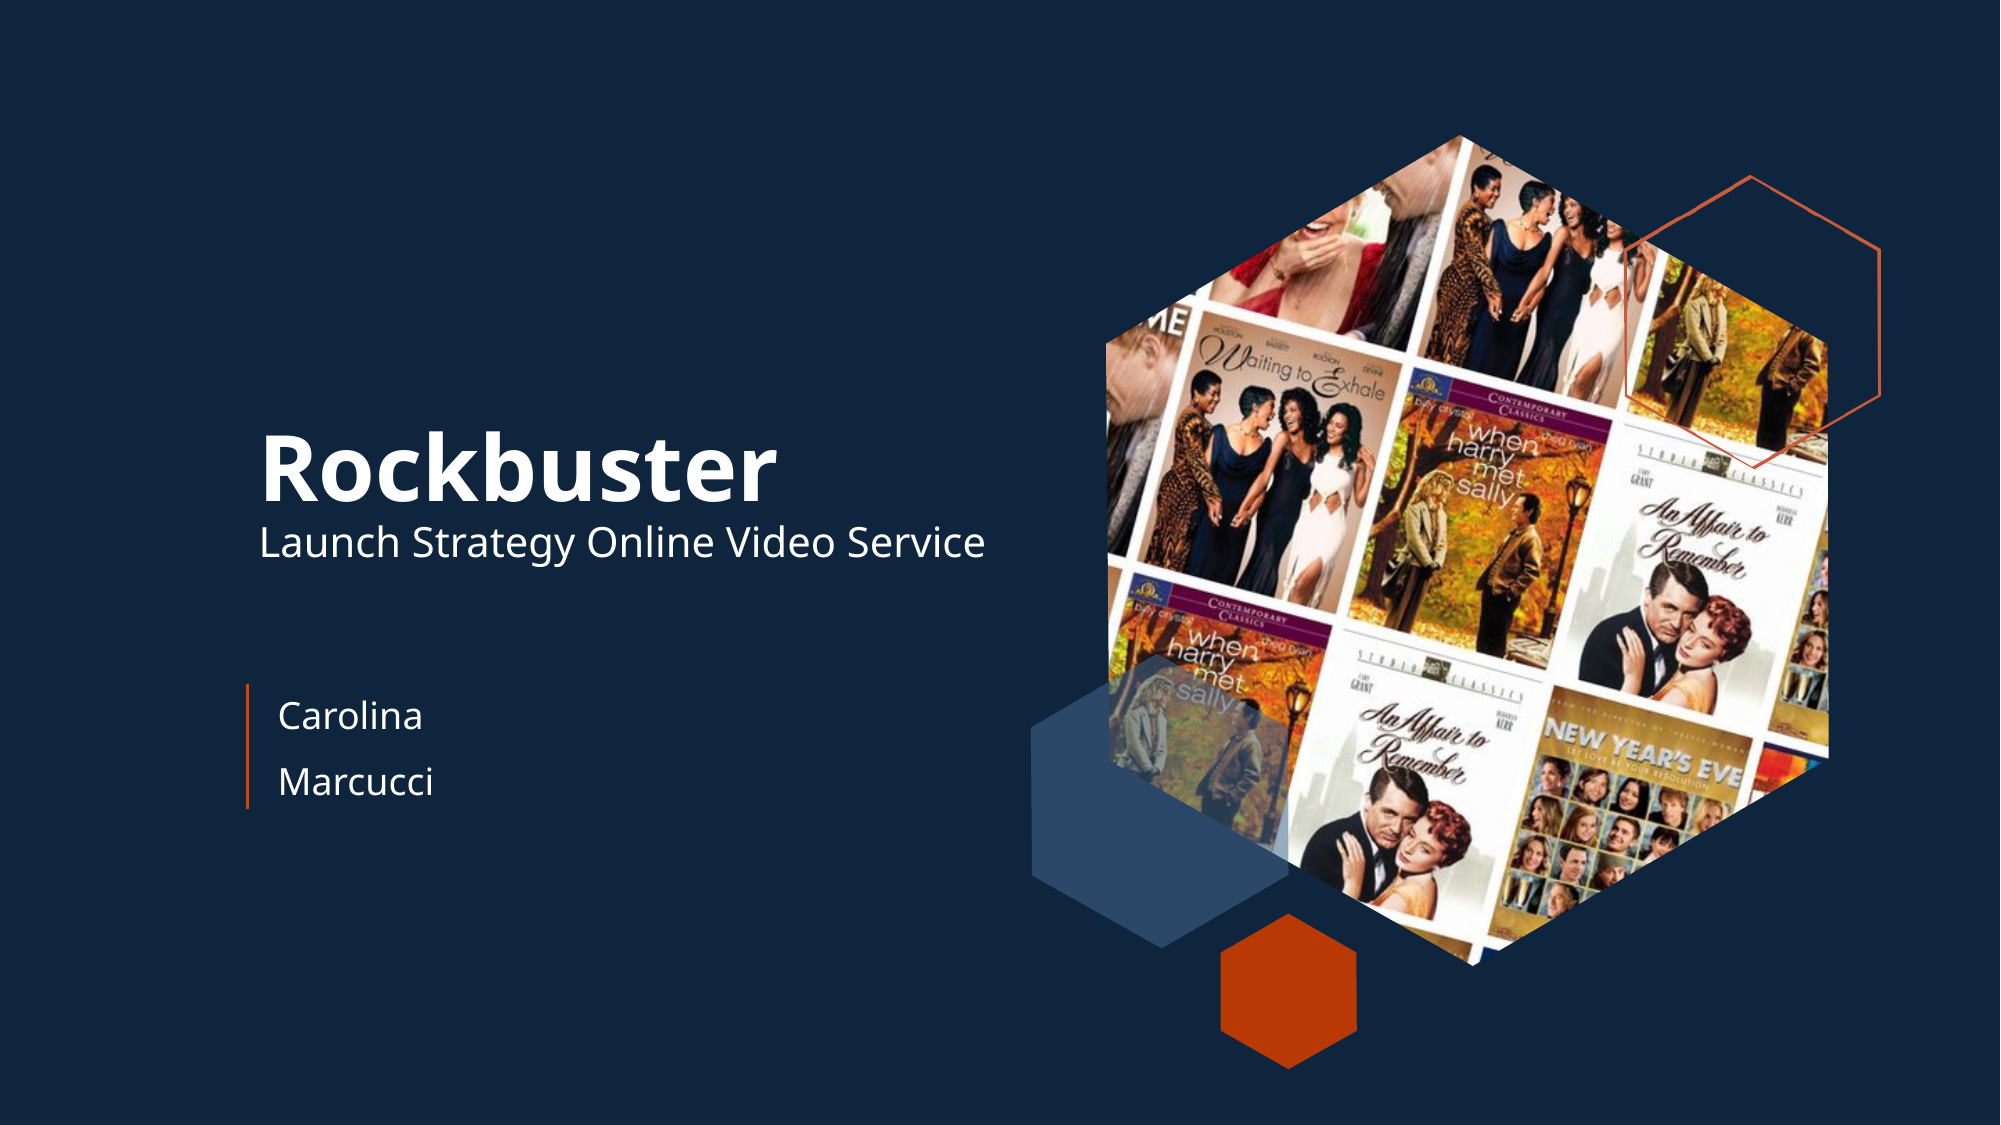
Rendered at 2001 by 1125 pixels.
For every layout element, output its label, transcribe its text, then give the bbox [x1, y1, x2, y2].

title Rockbuster Launch Strategy Online Video Service [243, 325, 1105, 664]
list Carolina Marcucci [262, 684, 521, 810]
picture [1030, 134, 1882, 966]
